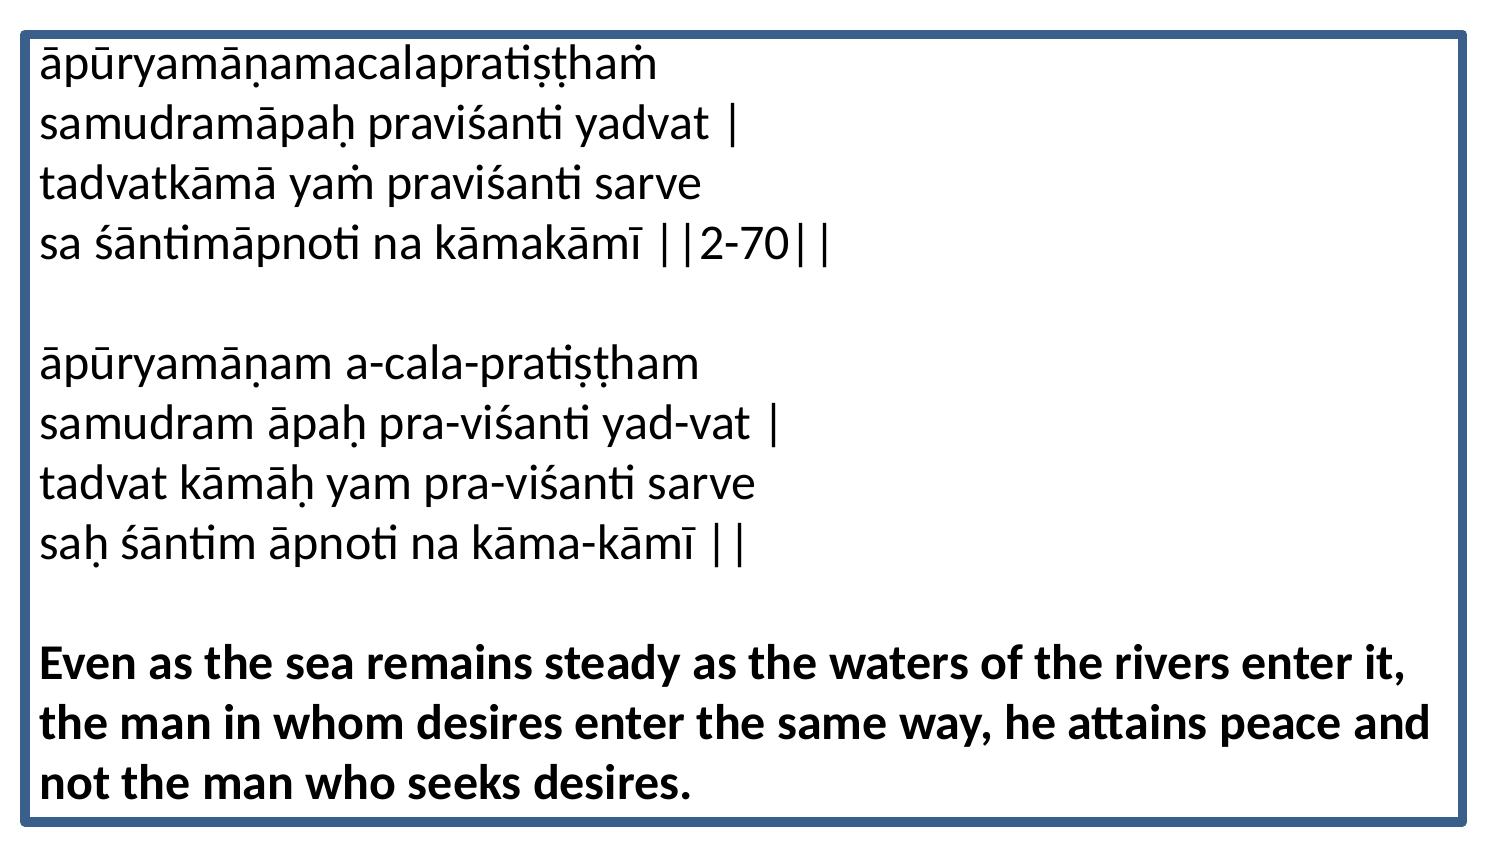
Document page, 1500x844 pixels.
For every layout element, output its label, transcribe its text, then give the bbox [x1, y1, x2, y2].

text_box āpūryamāṇamacalapratiṣṭhaṁ samudramāpaḥ praviśanti yadvat | tadvatkāmā yaṁ praviśanti sarve sa śāntimāpnoti na kāmakāmī ||2-70|| āpūryamāṇam a-cala-pratiṣṭham samudram āpaḥ pra-viśanti yad-vat | tadvat kāmāḥ yam pra-viśanti sarve saḥ śāntim āpnoti na kāma-kāmī || Even as the sea remains steady as the waters of the rivers enter it, the man in whom desires enter the same way, he attains peace and not the man who seeks desires. [24, 21, 1463, 817]
text_box [23, 32, 1464, 824]
